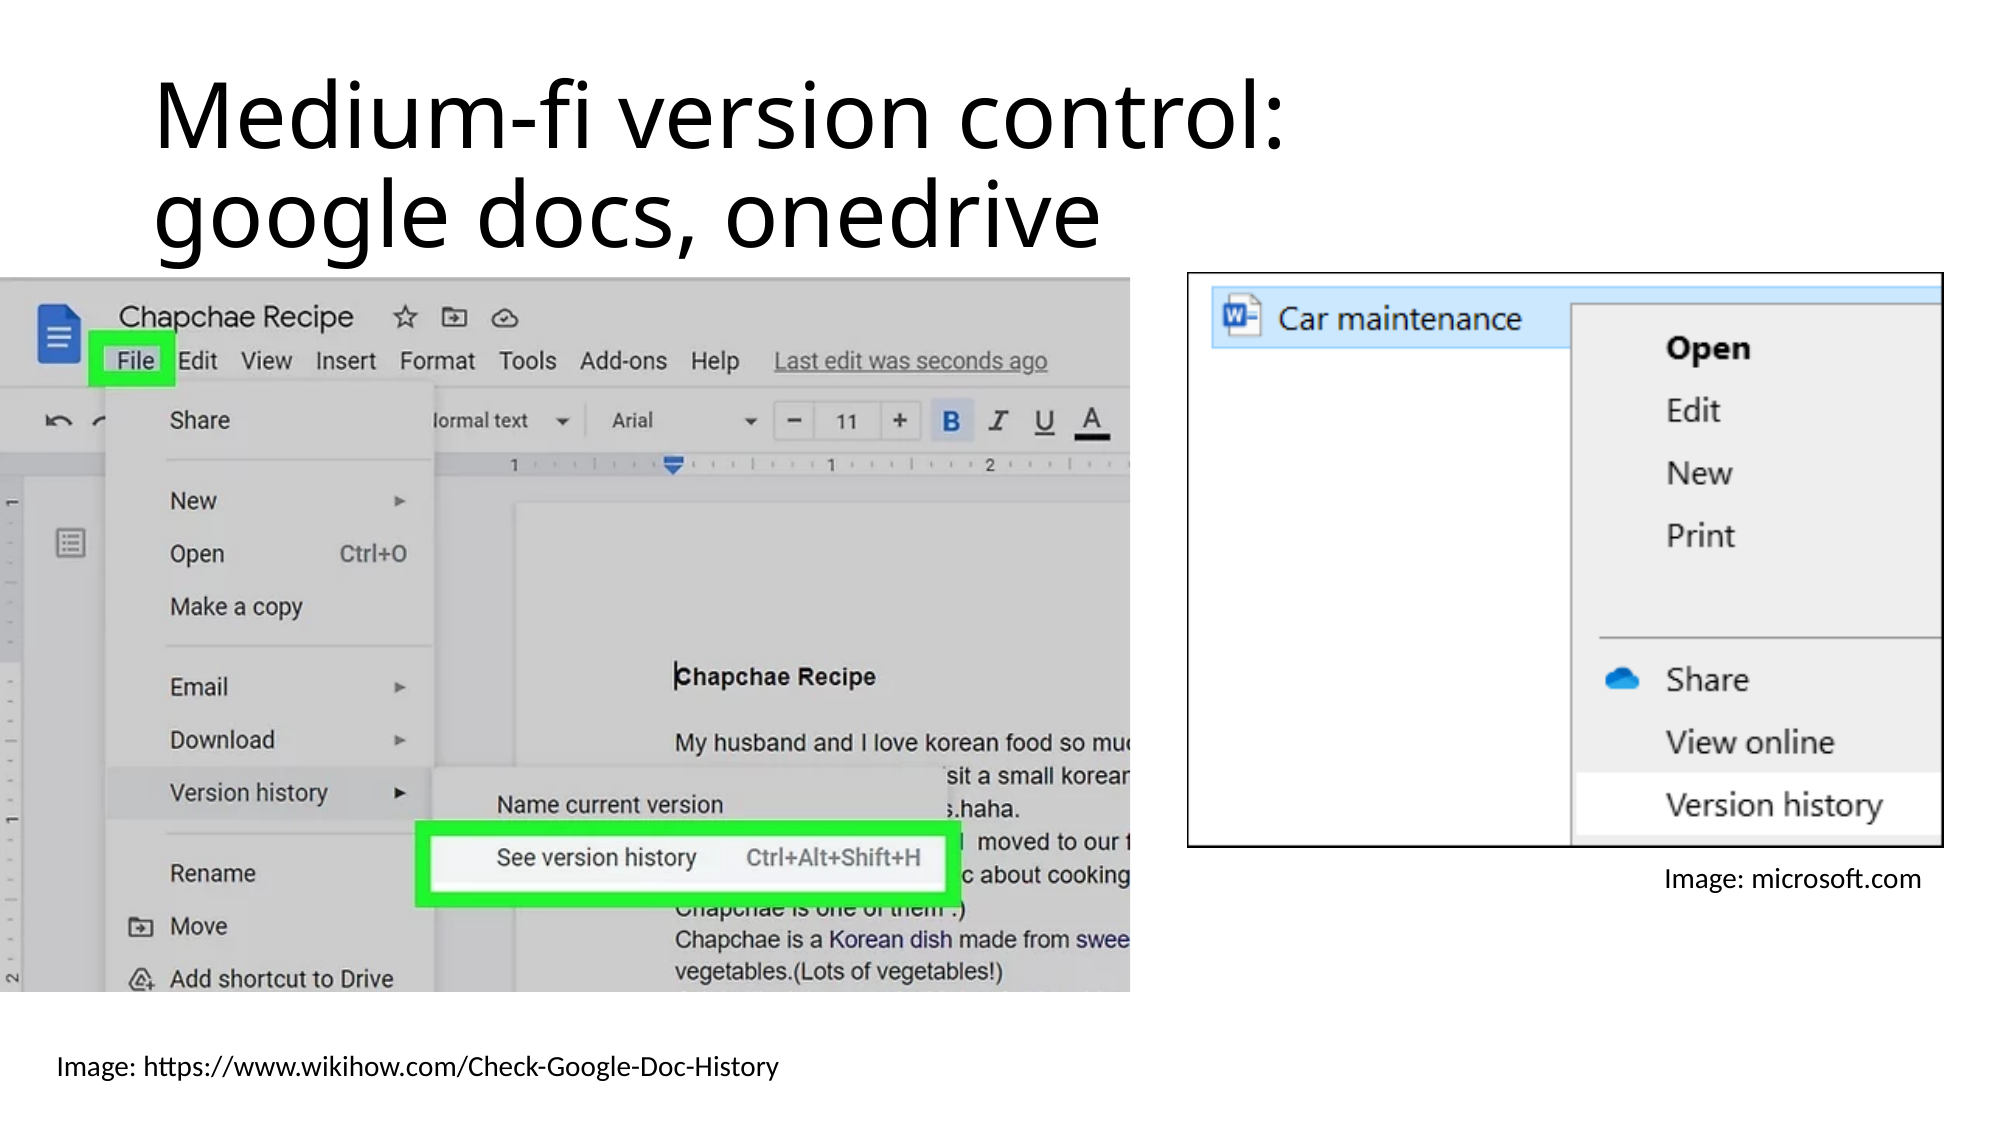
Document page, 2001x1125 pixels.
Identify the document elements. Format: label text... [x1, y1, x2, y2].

picture [0, 277, 1131, 992]
text_box Image: microsoft.com [1649, 852, 2000, 903]
text_box Image: https://www.wikihow.com/Check-Google-Doc-History [41, 1040, 1237, 1090]
picture [1187, 272, 1944, 848]
title Medium-fi version control: google docs, onedrive [137, 59, 1863, 278]
